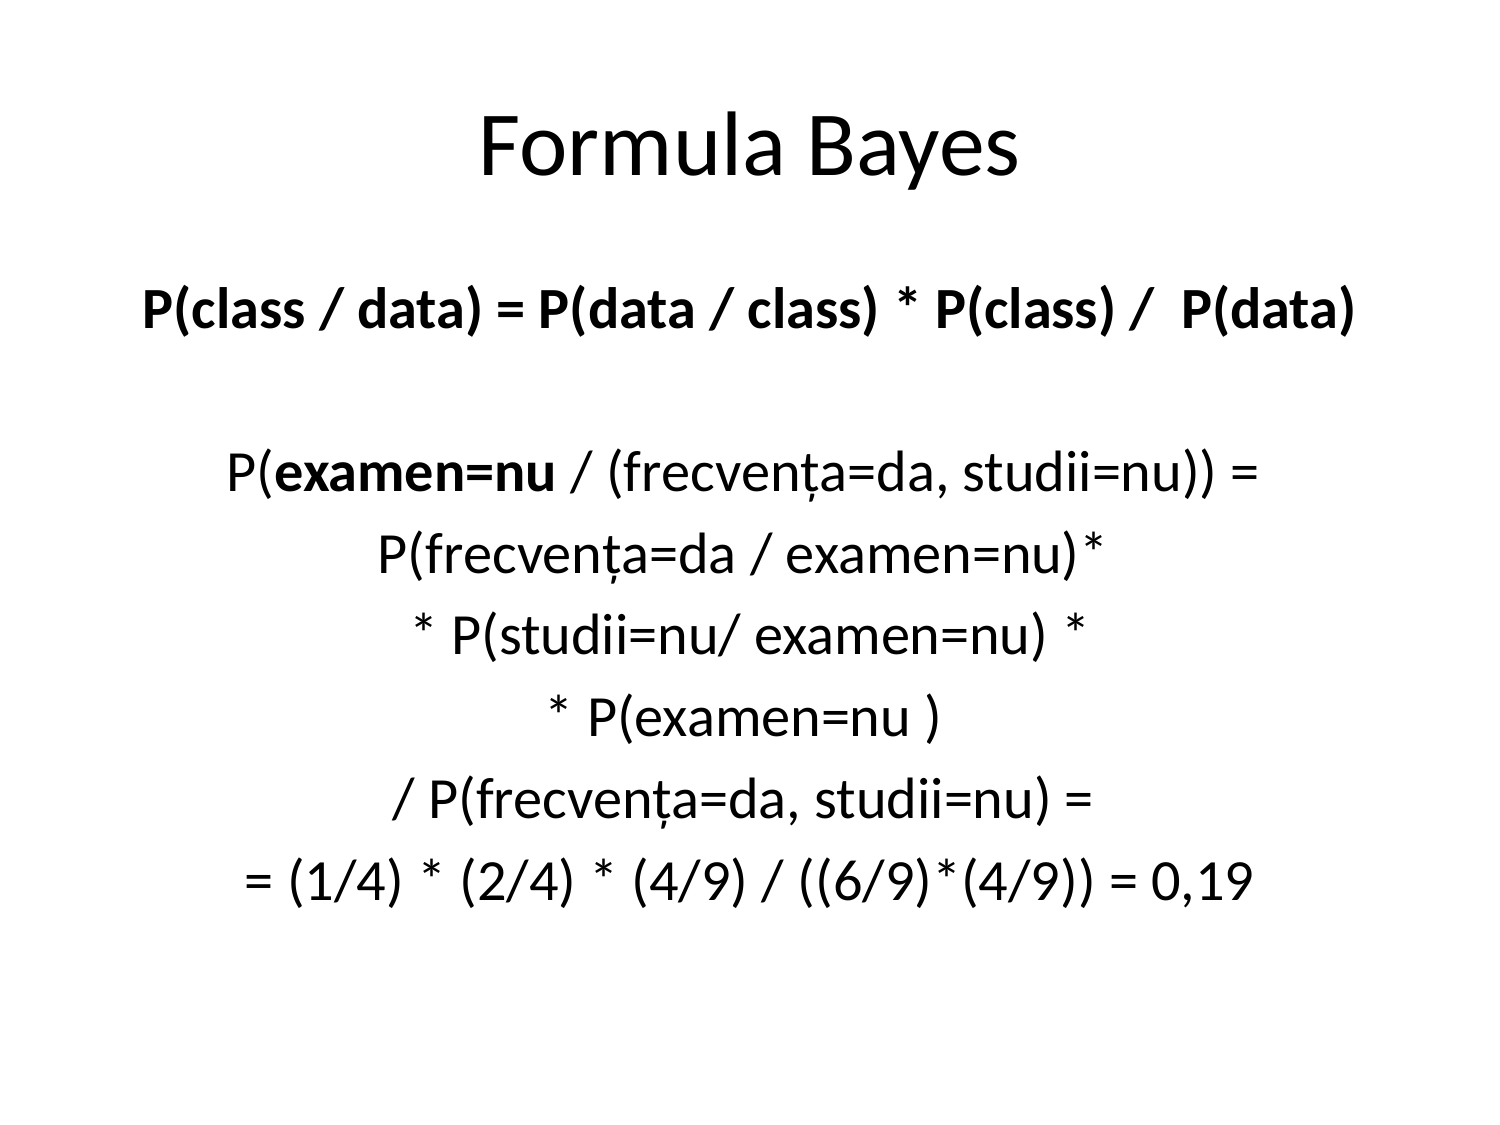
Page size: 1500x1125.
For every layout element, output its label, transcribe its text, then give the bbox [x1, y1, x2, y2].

title Formula Bayes [74, 44, 1426, 233]
list P(class / data) = P(data / class) * P(class) / P(data) P(examen=nu / (frecvența=da, studii=nu)) = P(frecvența=da / examen=nu)* * P(studii=nu/ examen=nu) * * P(examen=nu ) / P(frecvența=da, studii=nu) = = (1/4) * (2/4) * (4/9) / ((6/9)*(4/9)) = 0,19 [74, 262, 1426, 1006]
